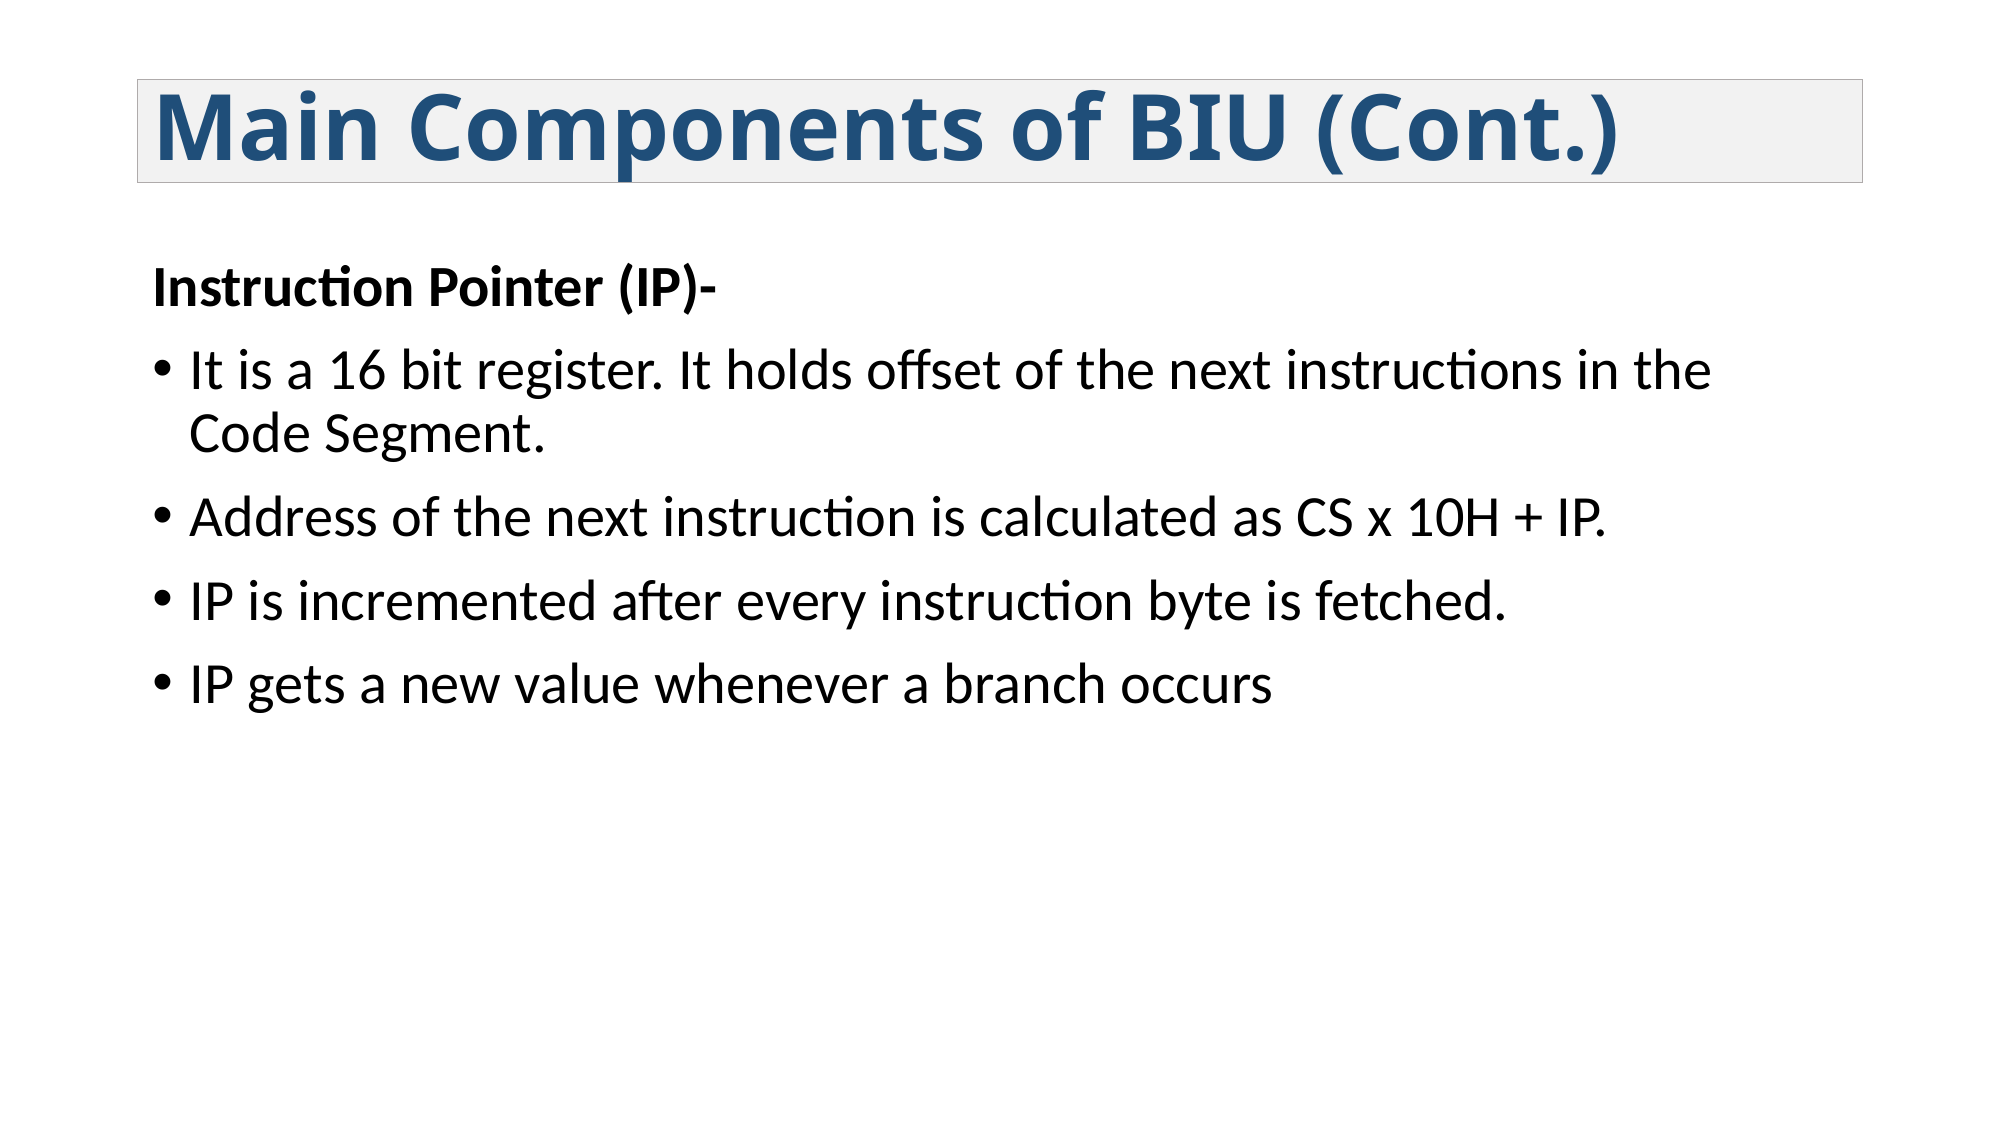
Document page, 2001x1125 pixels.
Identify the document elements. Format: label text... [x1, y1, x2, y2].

text_box Main Components of BIU (Cont.) [137, 79, 1863, 183]
list Instruction Pointer (IP)- It is a 16 bit register. It holds offset of the next instructions in the Code Segment. Address of the next instruction is calculated as CS x 10H + IP. IP is incremented after every instruction byte is fetched. IP gets a new value whenever a branch occurs [137, 248, 1863, 1014]
